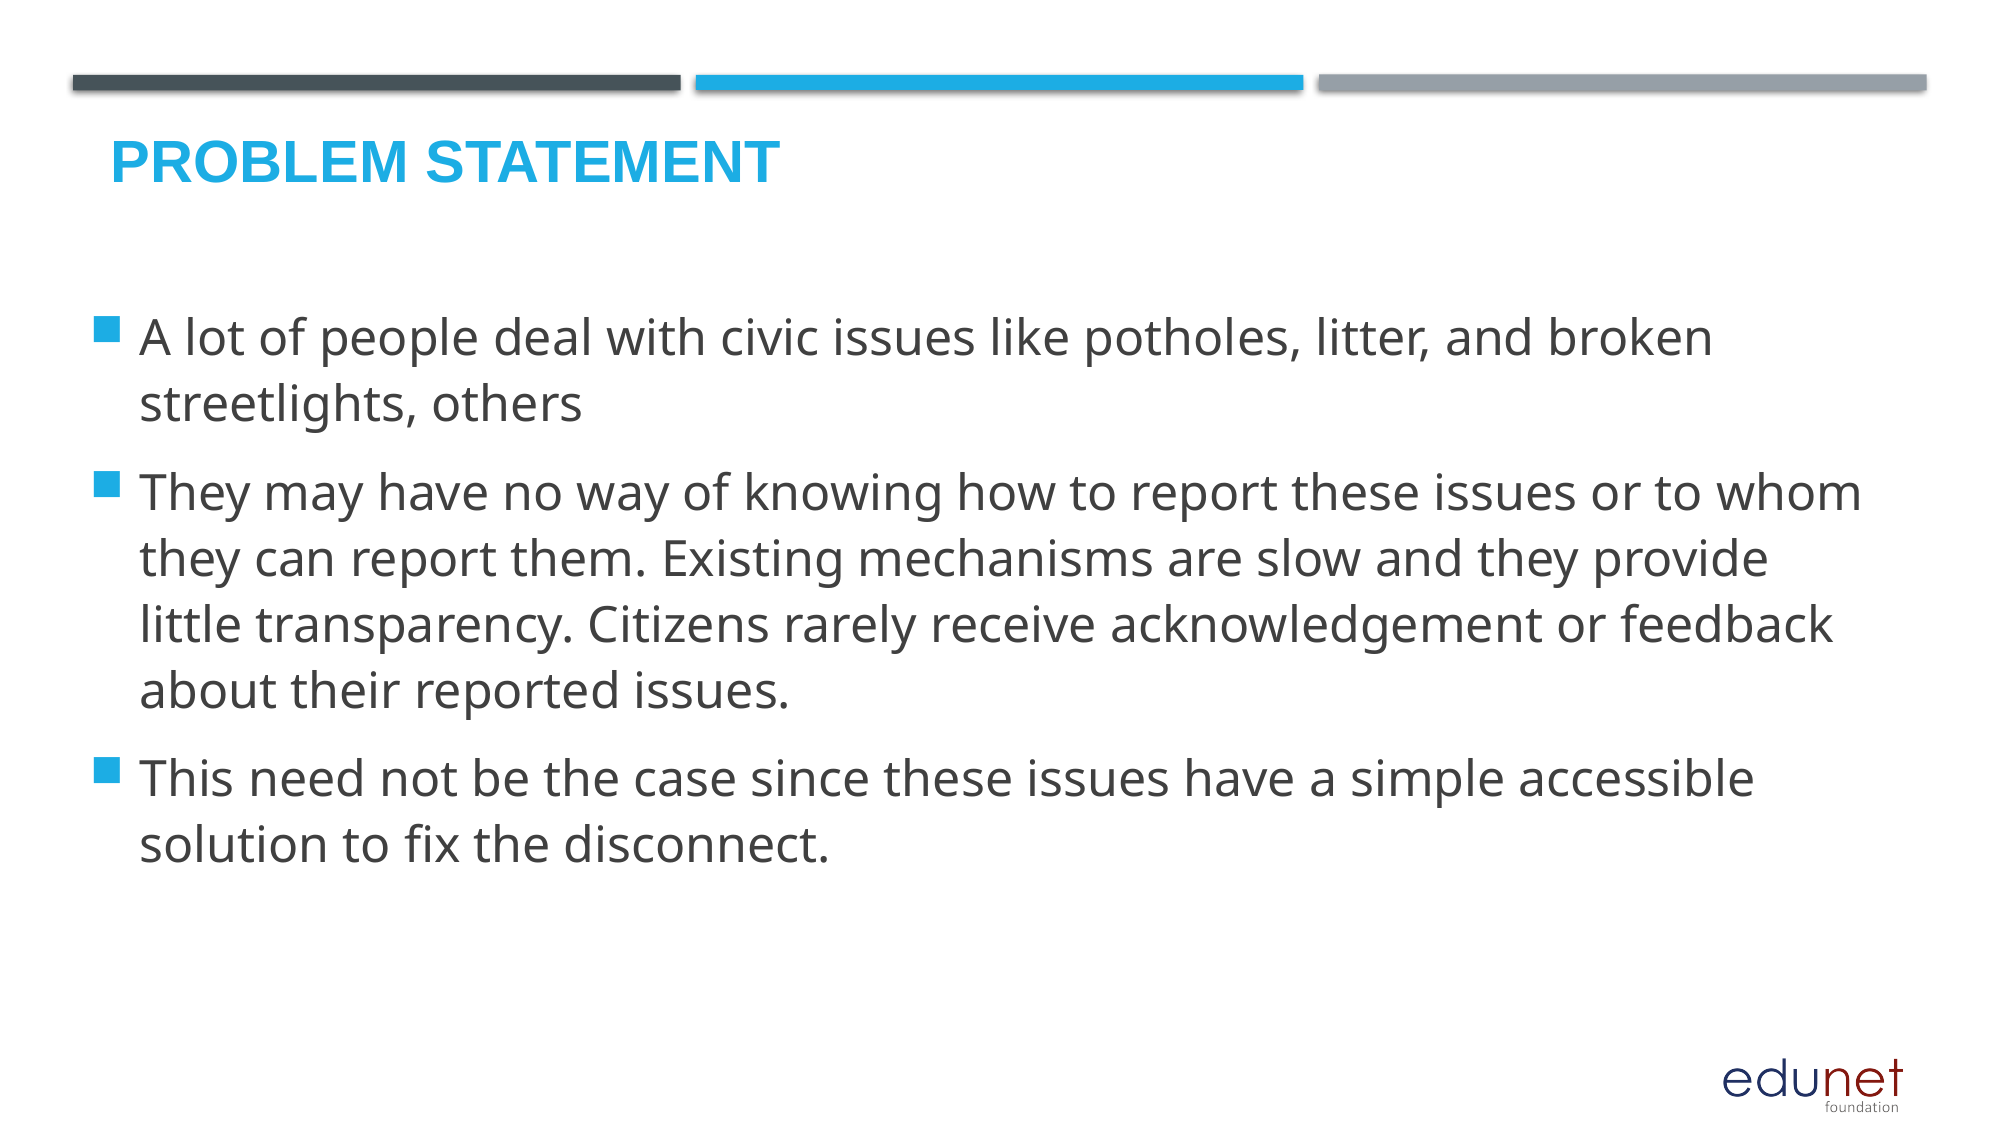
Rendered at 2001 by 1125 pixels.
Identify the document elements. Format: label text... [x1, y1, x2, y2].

title Problem Statement [95, 115, 1905, 203]
picture [1719, 1056, 1905, 1116]
list A lot of people deal with civic issues like potholes, litter, and broken streetlights, others They may have no way of knowing how to report these issues or to whom they can report them. Existing mechanisms are slow and they provide little transparency. Citizens rarely receive acknowledgement or feedback about their reported issues. This need not be the case since these issues have a simple accessible solution to fix the disconnect. [74, 203, 1884, 970]
